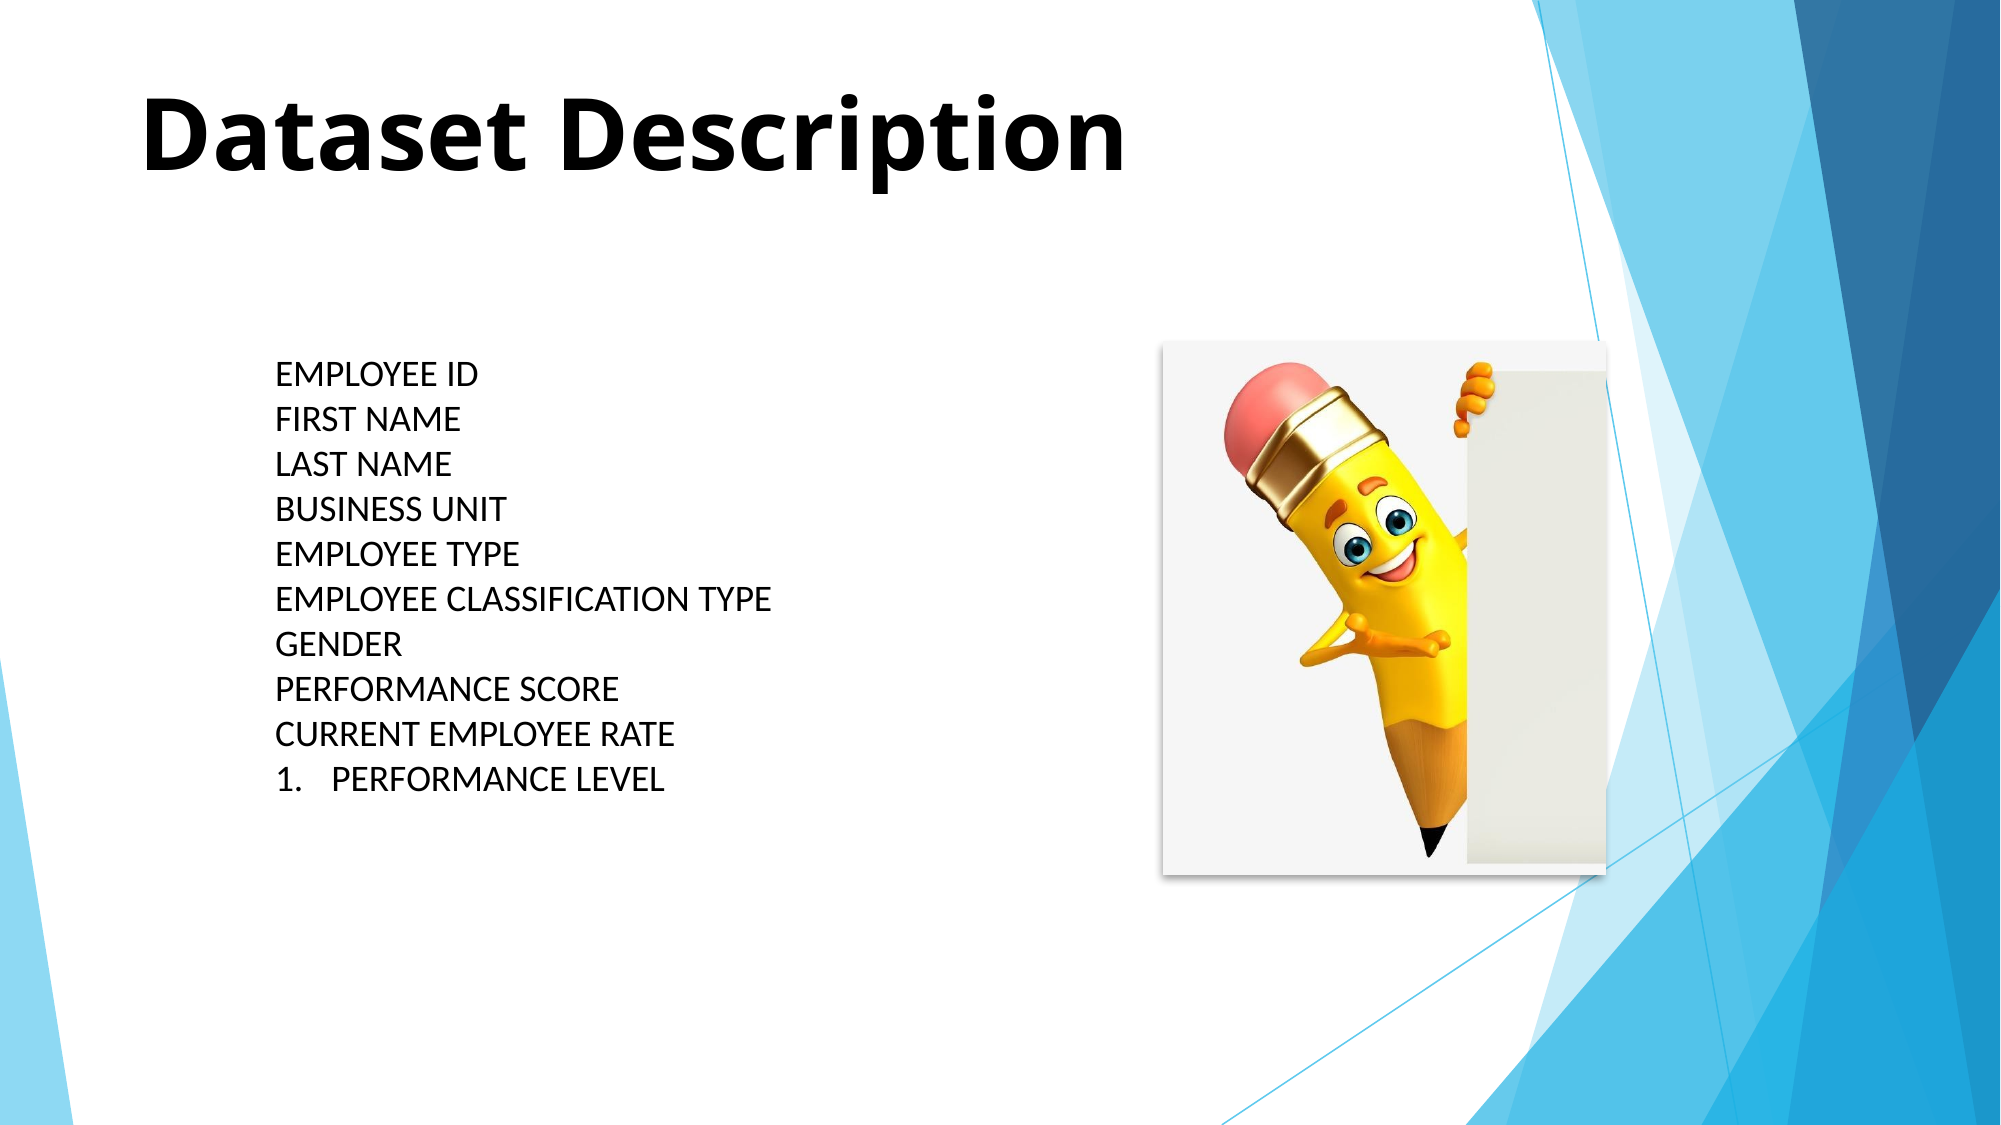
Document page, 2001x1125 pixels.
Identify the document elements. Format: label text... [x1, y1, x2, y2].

text_box EMPLOYEE ID FIRST NAME LAST NAME BUSINESS UNIT EMPLOYEE TYPE EMPLOYEE CLASSIFICATION TYPE GENDER PERFORMANCE SCORE CURRENT EMPLOYEE RATE PERFORMANCE LEVEL [260, 341, 1163, 852]
title Dataset Description [123, 62, 1877, 189]
picture [1163, 341, 1606, 875]
